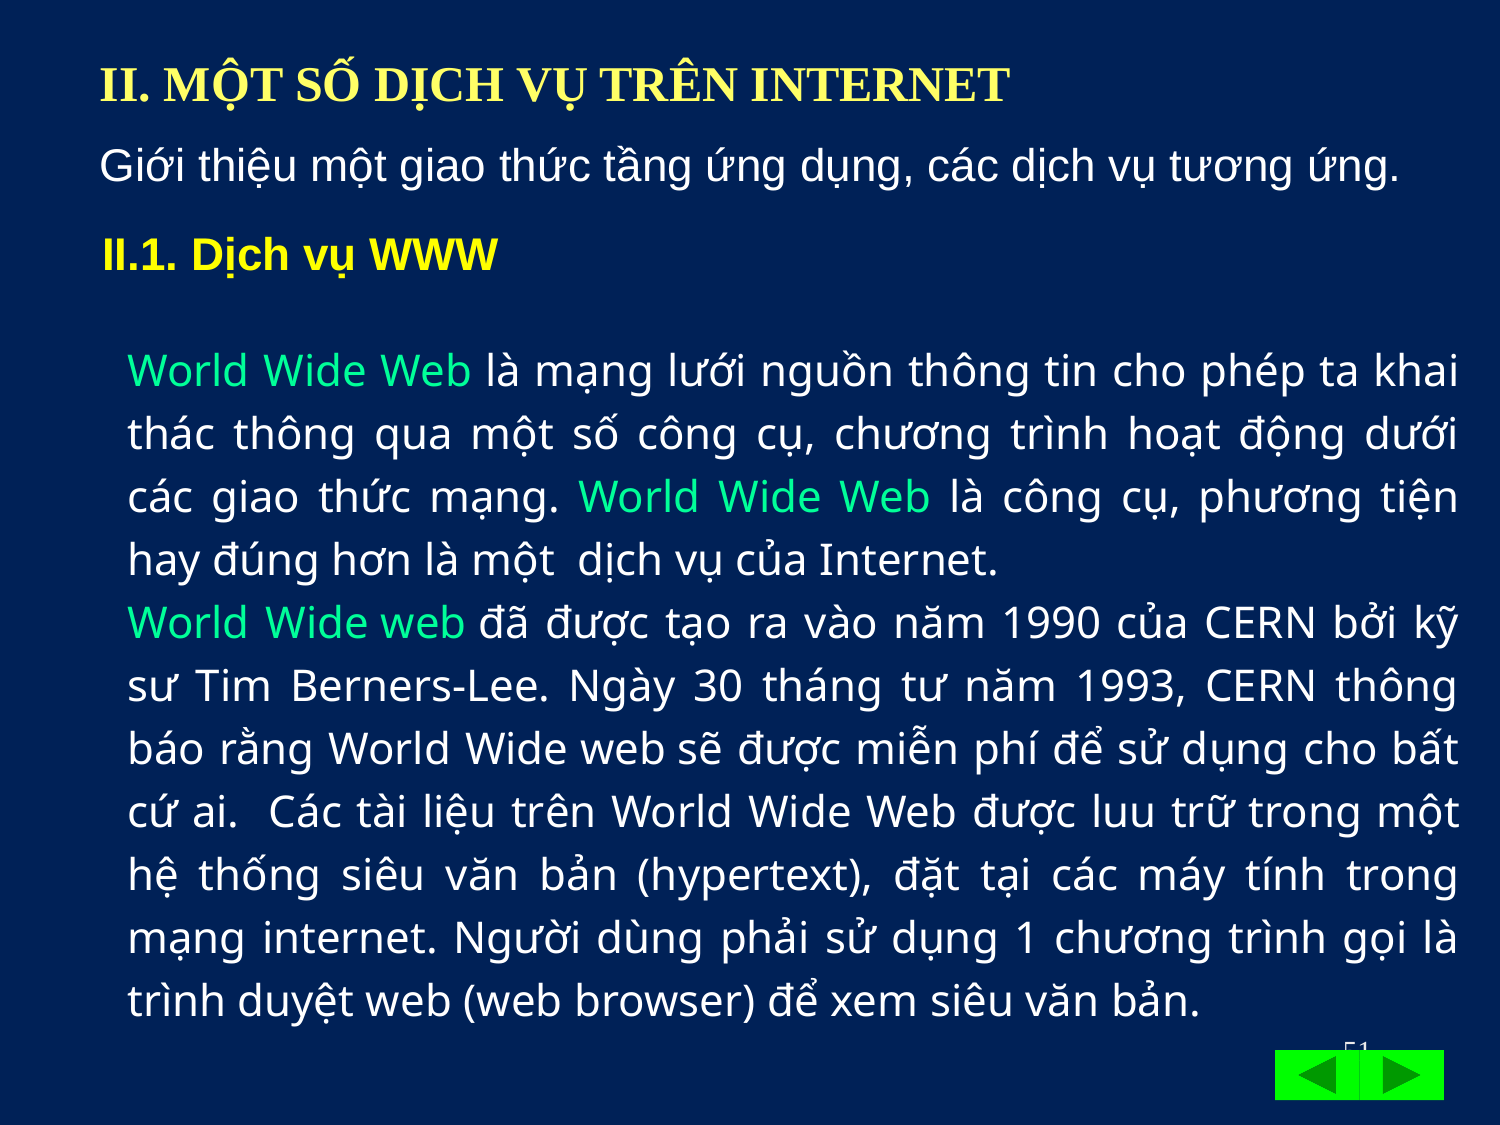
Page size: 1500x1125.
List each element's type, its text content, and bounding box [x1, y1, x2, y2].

text_box World Wide Web là mạng lưới nguồn thông tin cho phép ta khai thác thông qua một số công cụ, chương trình hoạt động dưới các giao thức mạng. World Wide Web là công cụ, phương tiện hay đúng hơn là một dịch vụ của Internet. World Wide web đã được tạo ra vào năm 1990 của CERN bởi kỹ sư Tim Berners-Lee. Ngày 30 tháng tư năm 1993, CERN thông báo rằng World Wide web sẽ được miễn phí để sử dụng cho bất cứ ai. Các tài liệu trên World Wide Web được luu trữ trong một hệ thống siêu văn bản (hypertext), đặt tại các máy tính trong mạng internet. Người dùng phải sử dụng 1 chương trình gọi là trình duyệt web (web browser) để xem siêu văn bản. [112, 324, 1475, 1033]
text_box [1275, 1050, 1360, 1101]
text_box II.1. Dịch vụ WWW [87, 249, 1463, 313]
text_box II. MỘT SỐ DỊCH VỤ TRÊN INTERNET Giới thiệu một giao thức tầng ứng dụng, các dịch vụ tương ứng. [62, 43, 1450, 199]
text_box [1360, 1050, 1444, 1101]
slide_number 51 [1074, 1033, 1388, 1101]
